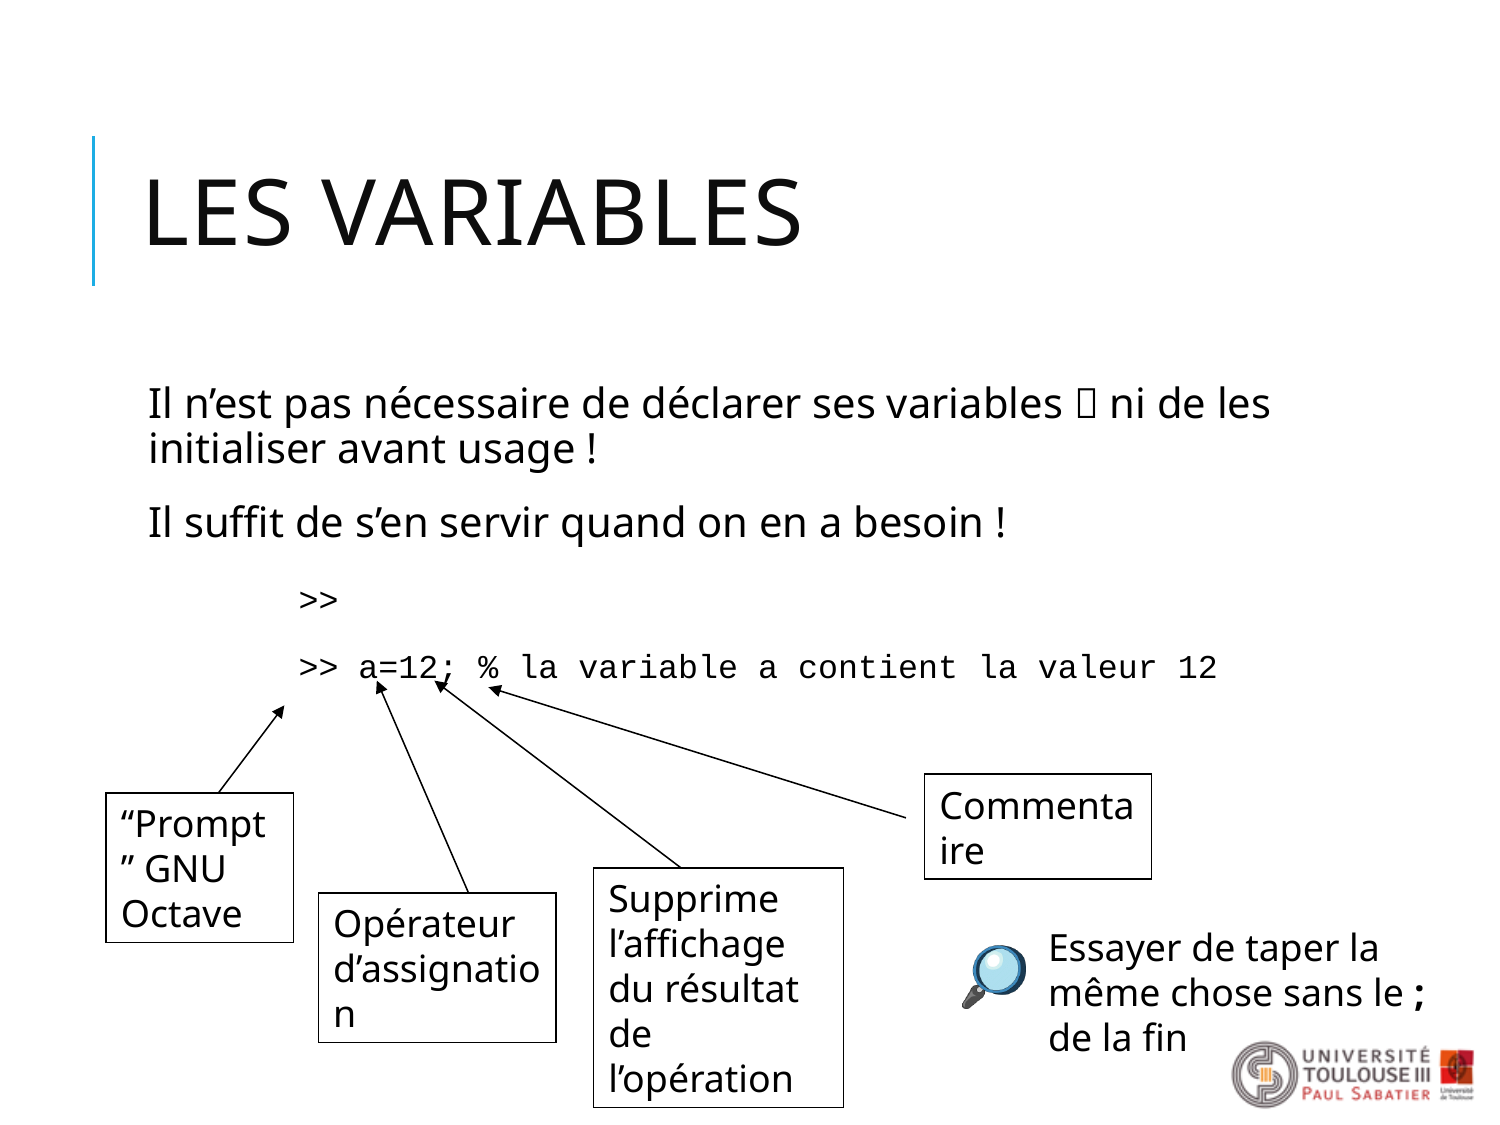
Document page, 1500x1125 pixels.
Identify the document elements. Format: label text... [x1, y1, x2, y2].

picture [962, 945, 1026, 1009]
text_box Commentaire [924, 774, 1152, 879]
title Les variables [126, 96, 1322, 342]
picture [1222, 1030, 1482, 1117]
list Il n’est pas nécessaire de déclarer ses variables  ni de les initialiser avant usage ! Il suffit de s’en servir quand on en a besoin ! >> >> a=12; % la variable a contient la valeur 12 [126, 375, 1322, 1035]
text_box “Prompt” GNU Octave [106, 792, 294, 943]
text_box [376, 680, 469, 893]
text_box Essayer de taper la même chose sans le ; de la fin [1033, 916, 1481, 1067]
text_box Opérateur d’assignation [318, 892, 556, 1043]
text_box [218, 705, 285, 793]
text_box [434, 680, 682, 868]
text_box Supprime l’affichage du résultat de l’opération [593, 867, 844, 1108]
text_box [488, 684, 906, 818]
